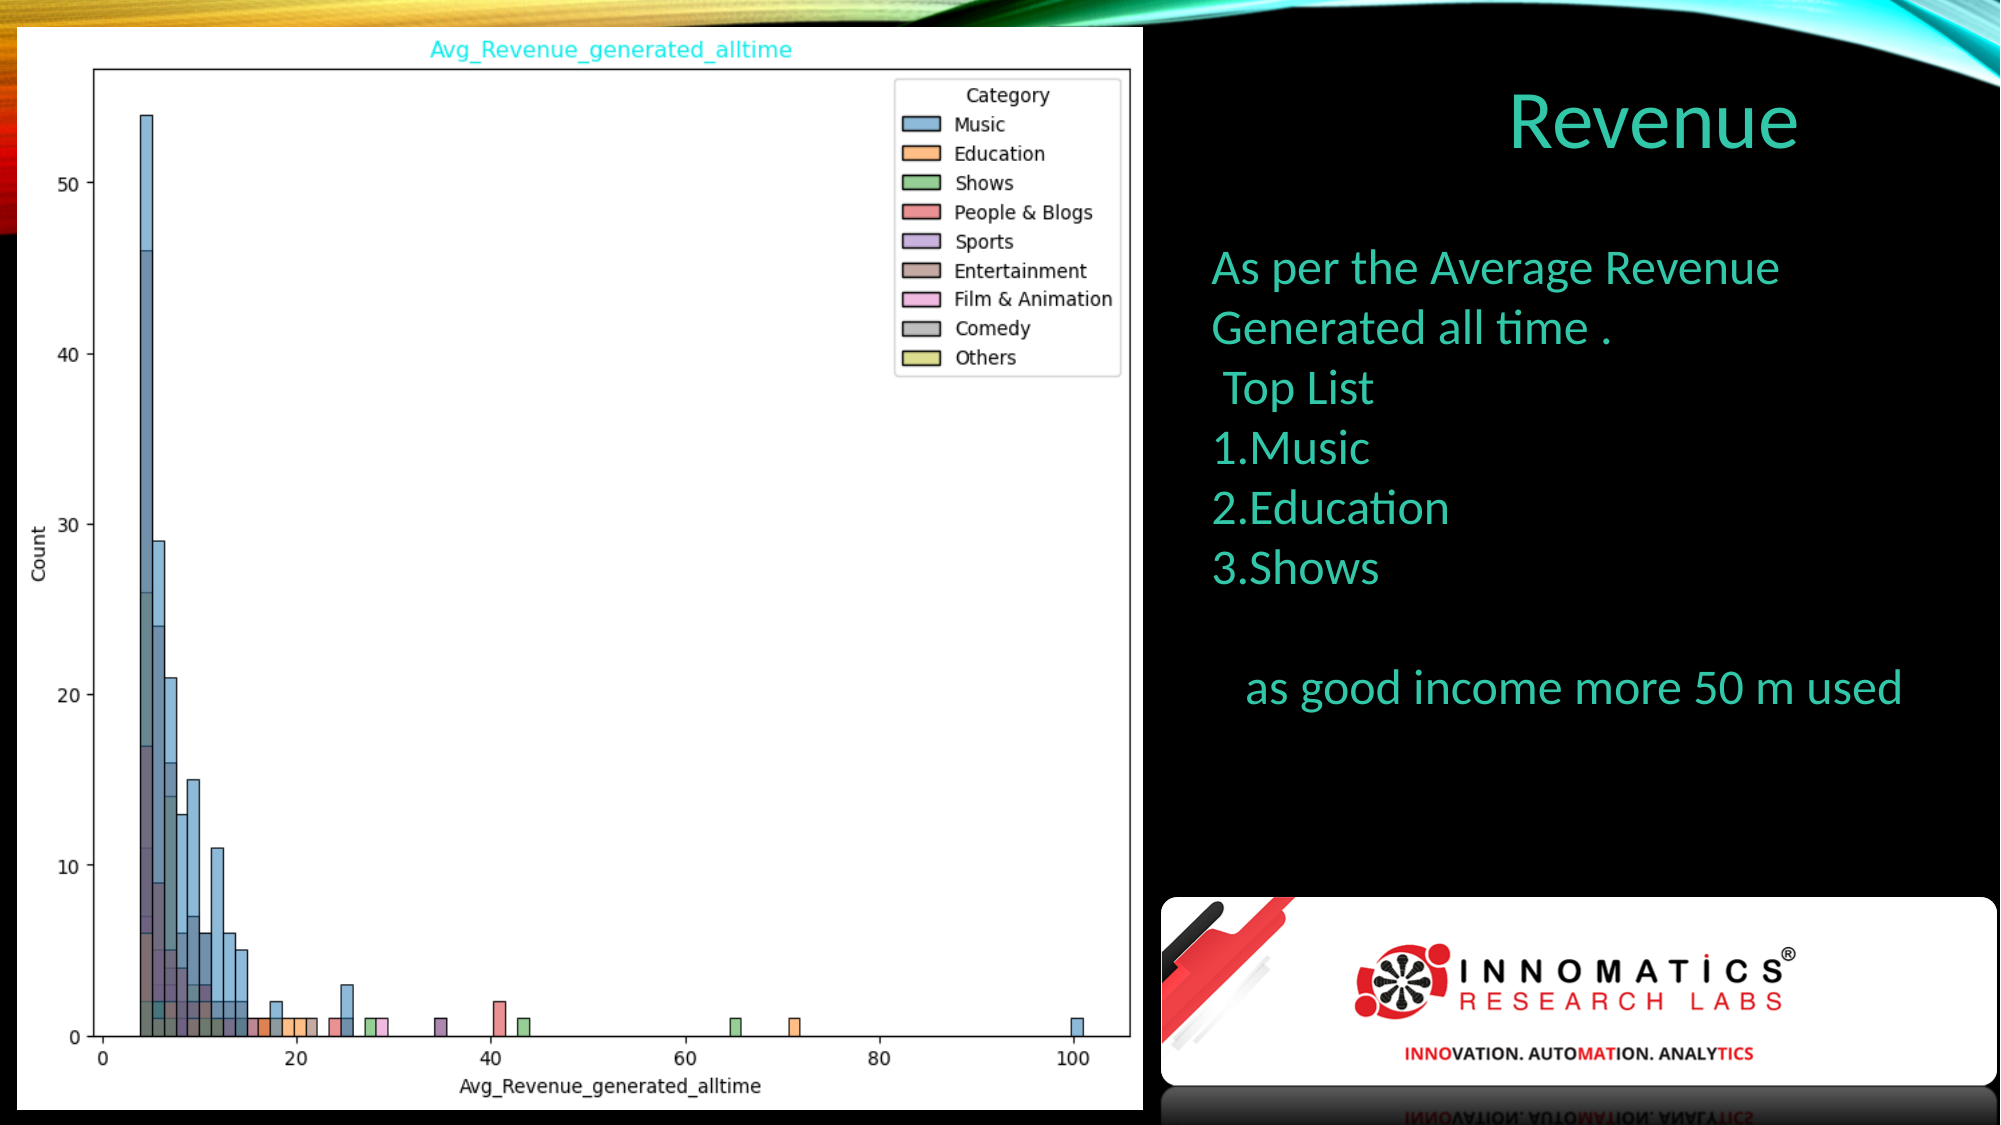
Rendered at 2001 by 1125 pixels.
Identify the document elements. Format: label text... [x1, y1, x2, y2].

picture [0, 0, 2000, 1110]
title Revenue [421, 15, 1835, 228]
picture [1158, 897, 2000, 1125]
text_box As per the Average Revenue Generated all time . Top List 1.Music 2.Education 3.Shows as good income more 50 m used [1196, 227, 2000, 723]
